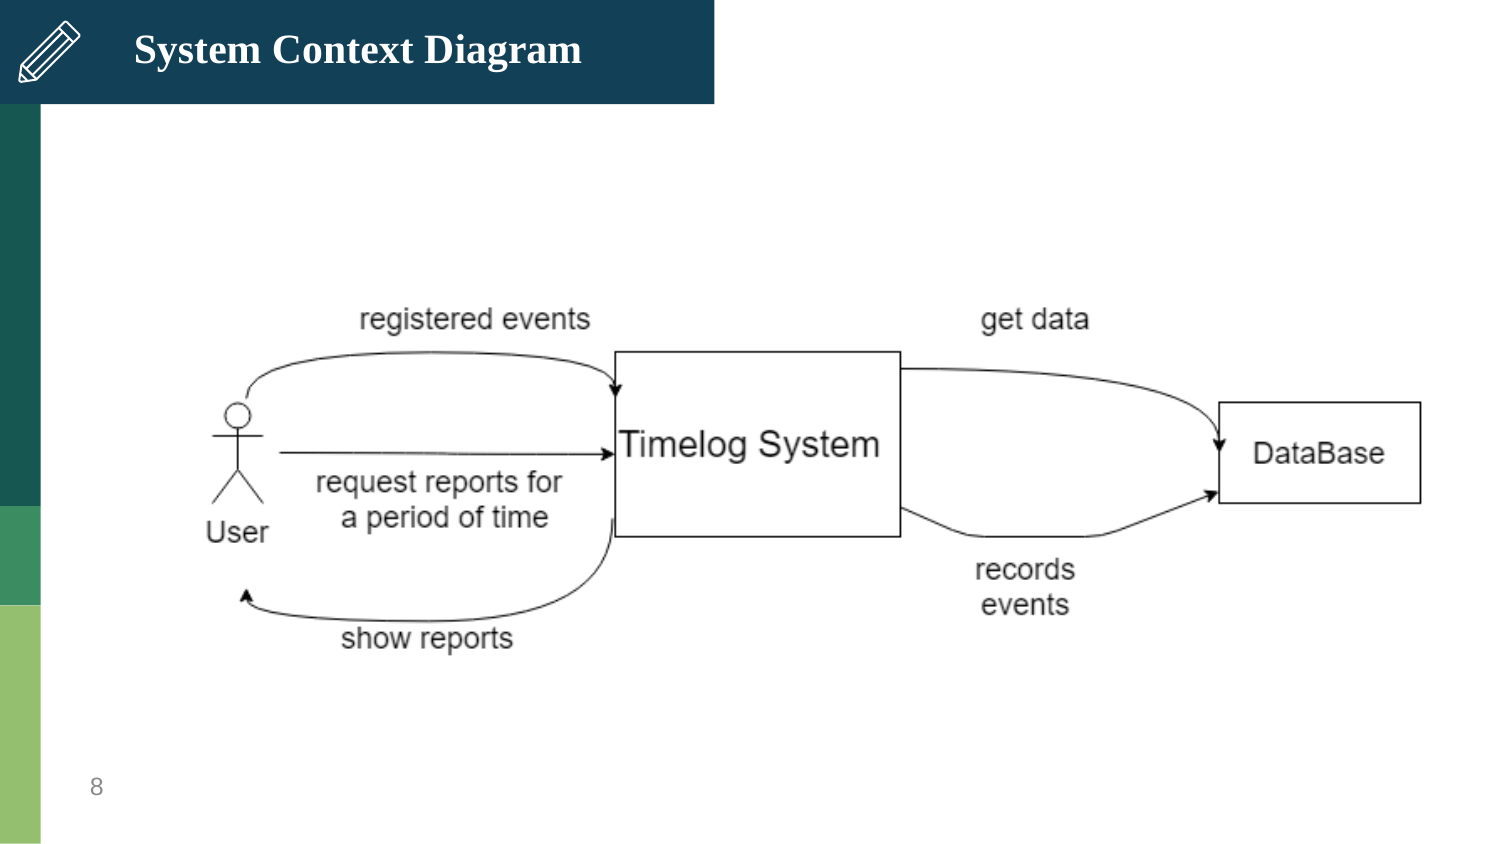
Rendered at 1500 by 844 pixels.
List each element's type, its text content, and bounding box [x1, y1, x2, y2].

slide_number 8 [56, 762, 119, 808]
picture [197, 264, 1430, 664]
title System Context Diagram [118, 0, 690, 95]
